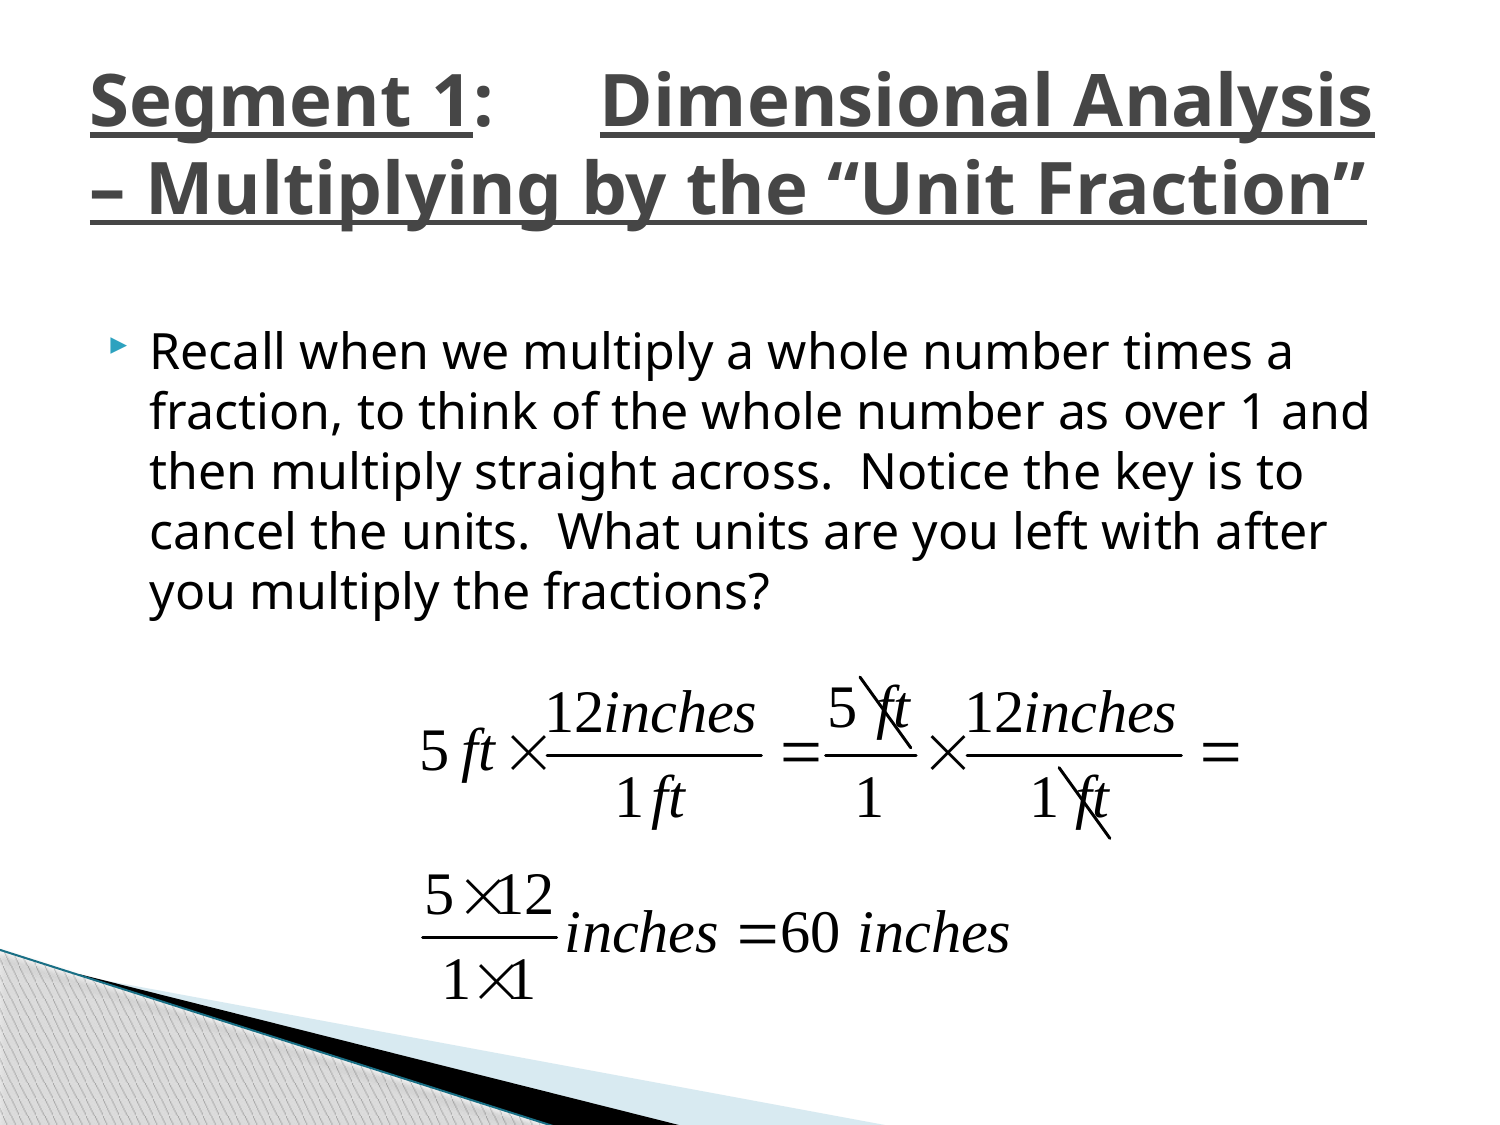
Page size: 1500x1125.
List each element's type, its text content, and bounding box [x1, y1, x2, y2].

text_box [412, 662, 1244, 1015]
title Segment 1: Dimensional Analysis – Multiplying by the “Unit Fraction” [75, 45, 1425, 325]
list Recall when we multiply a whole number times a fraction, to think of the whole number as over 1 and then multiply straight across. Notice the key is to cancel the units. What units are you left with after you multiply the fractions? [75, 325, 1425, 963]
